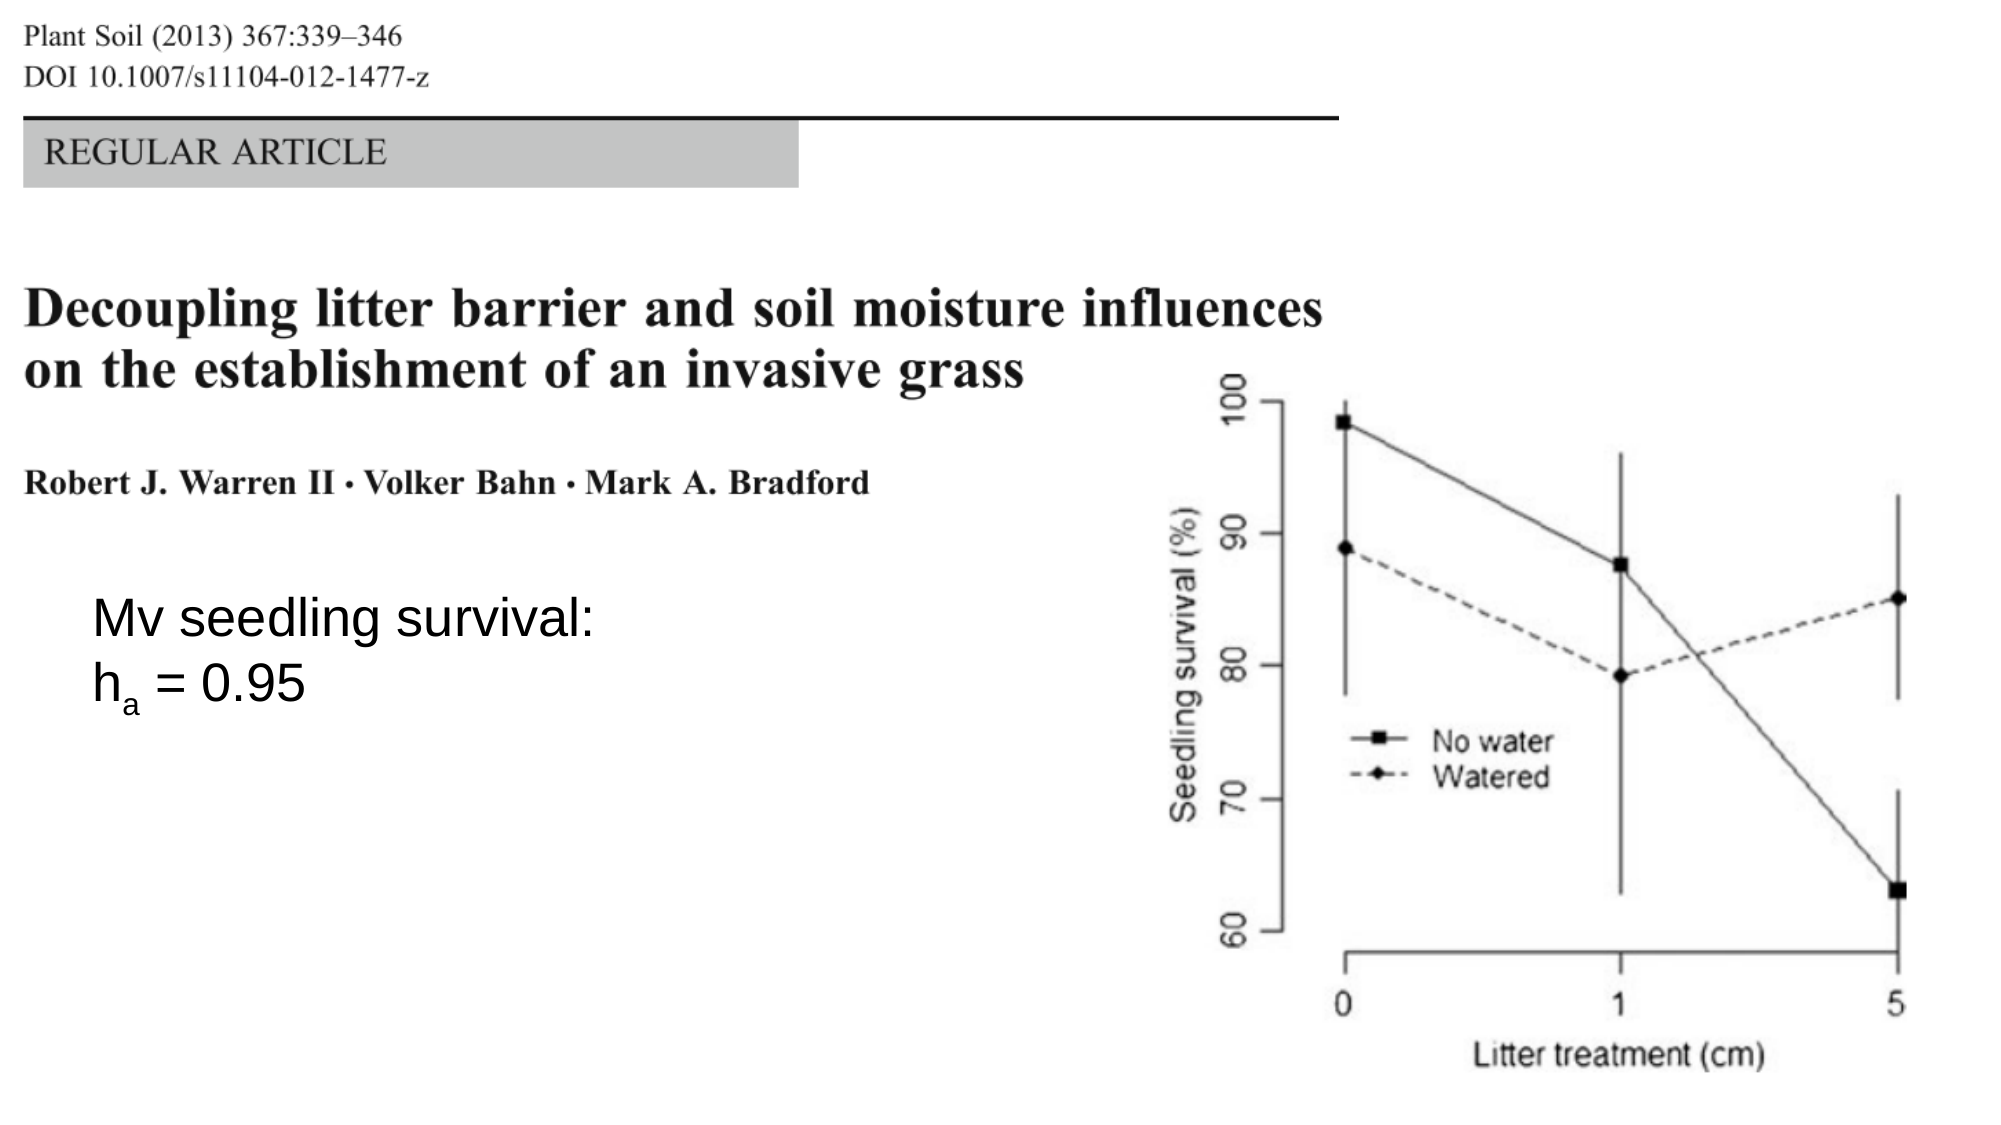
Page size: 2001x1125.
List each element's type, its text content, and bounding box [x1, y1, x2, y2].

picture [0, 0, 1954, 1090]
text_box Mv seedling survival: ha = 0.95 [77, 582, 970, 1061]
